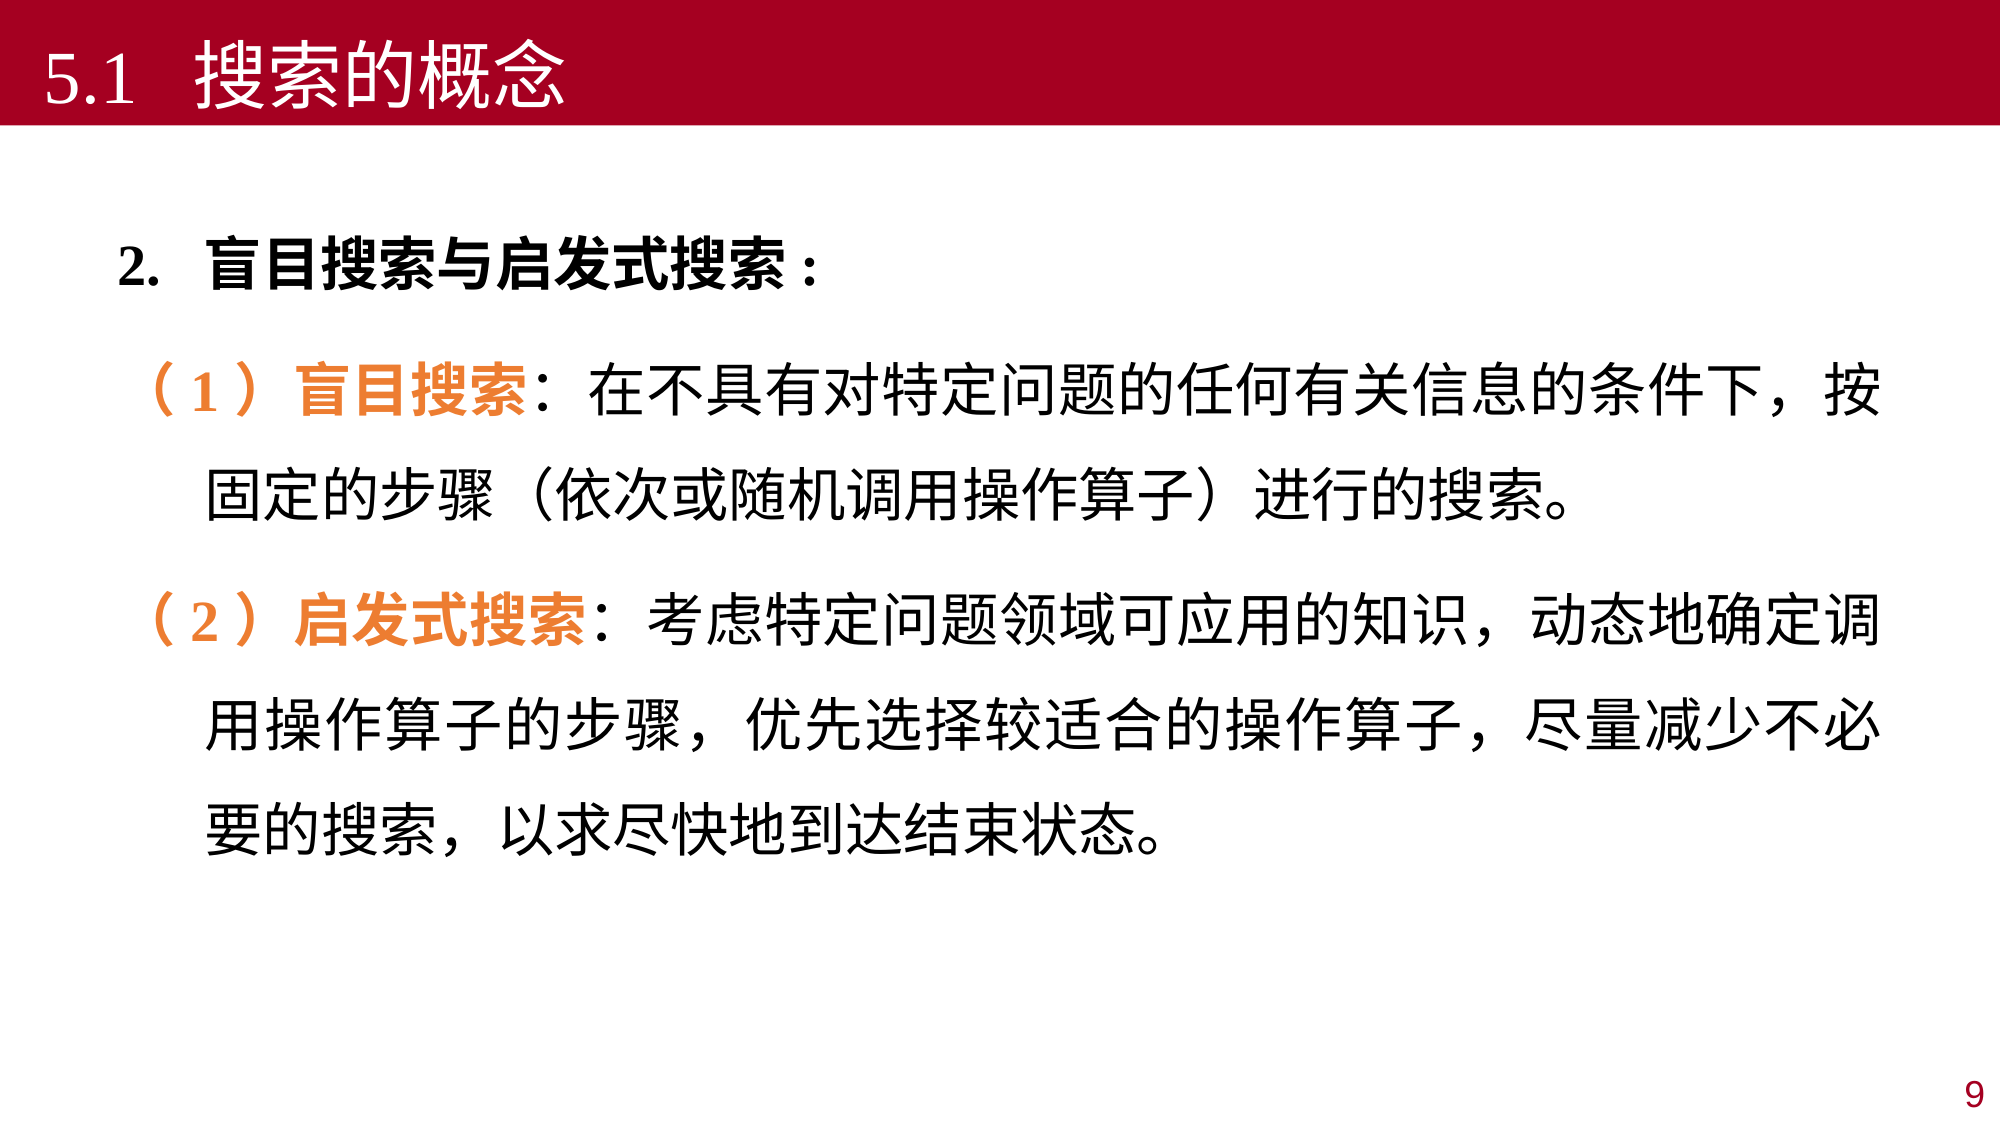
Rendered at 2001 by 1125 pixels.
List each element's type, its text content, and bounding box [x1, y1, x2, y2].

list 2. 盲目搜索与启发式搜索: （1）盲目搜索：在不具有对特定问题的任何有关信息的条件下，按固定的步骤（依次或随机调用操作算子）进行的搜索。 （2）启发式搜索：考虑特定问题领域可应用的知识，动态地确定调用操作算子的步骤，优先选择较适合的操作算子，尽量减少不必要的搜索，以求尽快地到达结束状态。 [102, 184, 1898, 1071]
text_box 5.1 搜索的概念 [0, 0, 2000, 126]
slide_number 9 [1566, 1062, 2000, 1122]
